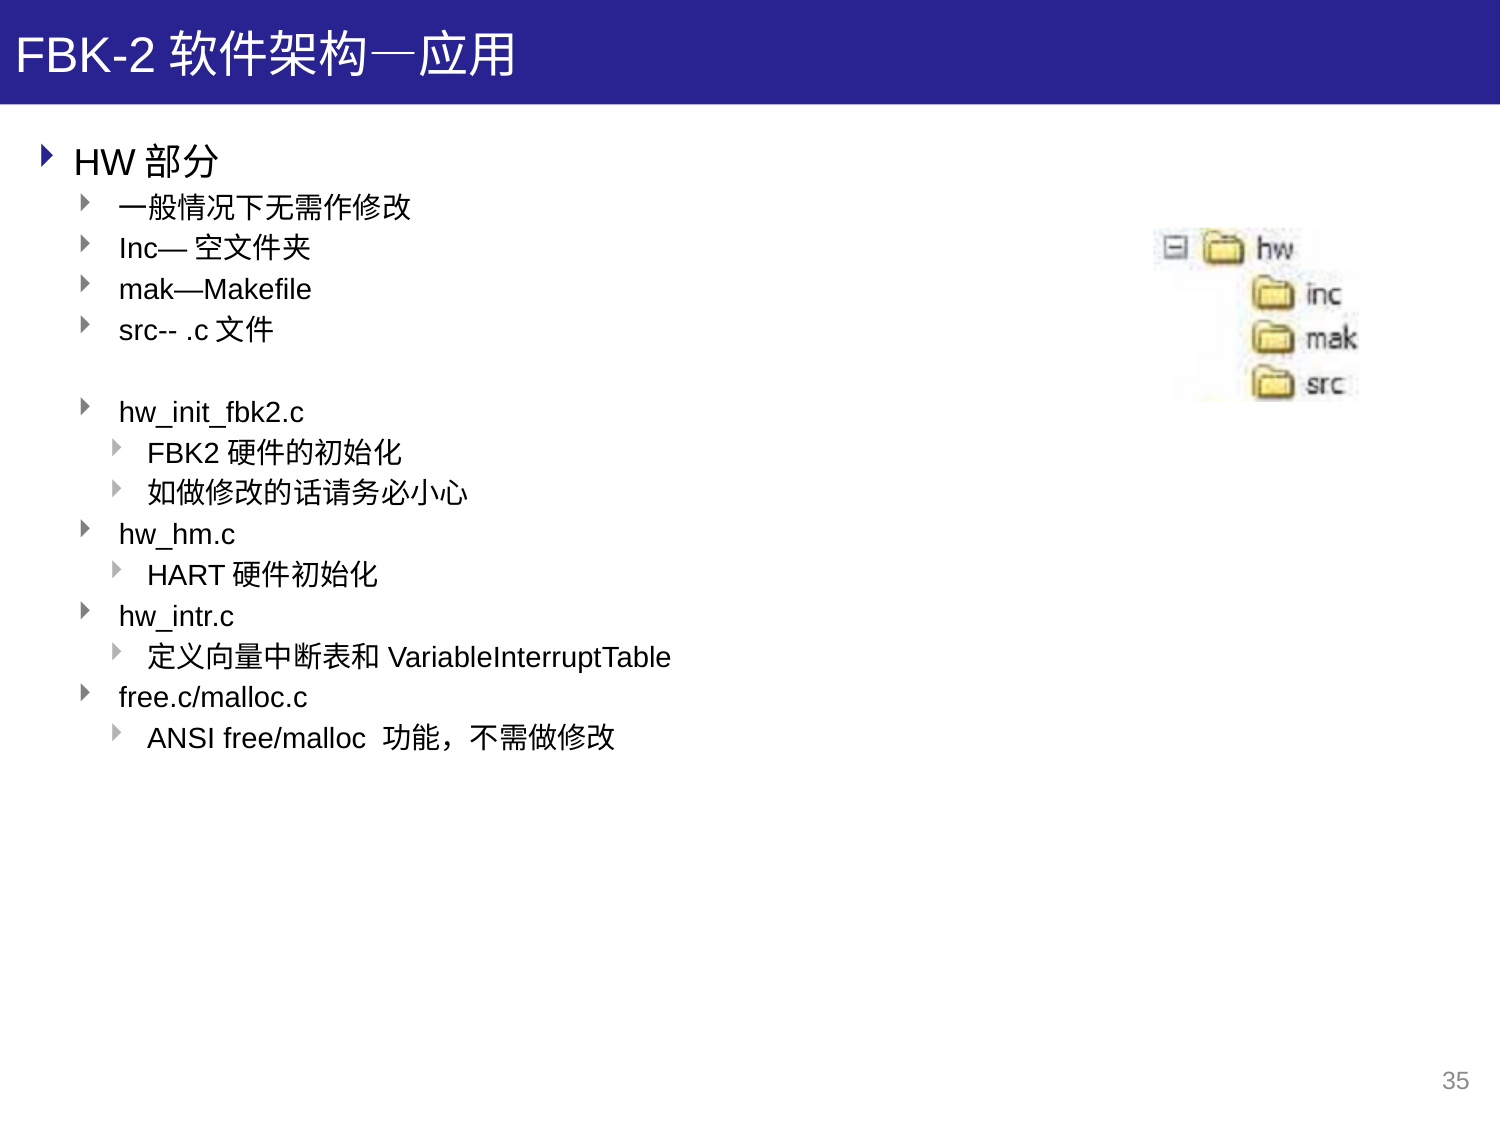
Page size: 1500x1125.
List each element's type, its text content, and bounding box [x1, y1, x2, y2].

list HW部分 一般情况下无需作修改 Inc—空文件夹 mak—Makefile src-- .c文件 hw_init_fbk2.c FBK2硬件的初始化 如做修改的话请务必小心 hw_hm.c HART硬件初始化 hw_intr.c 定义向量中断表和VariableInterruptTable free.c/malloc.c ANSI free/malloc 功能，不需做修改 [18, 120, 1437, 1066]
slide_number 35 [1135, 1050, 1486, 1110]
title FBK-2软件架构—应用 [14, 0, 1500, 105]
picture [1152, 217, 1360, 402]
